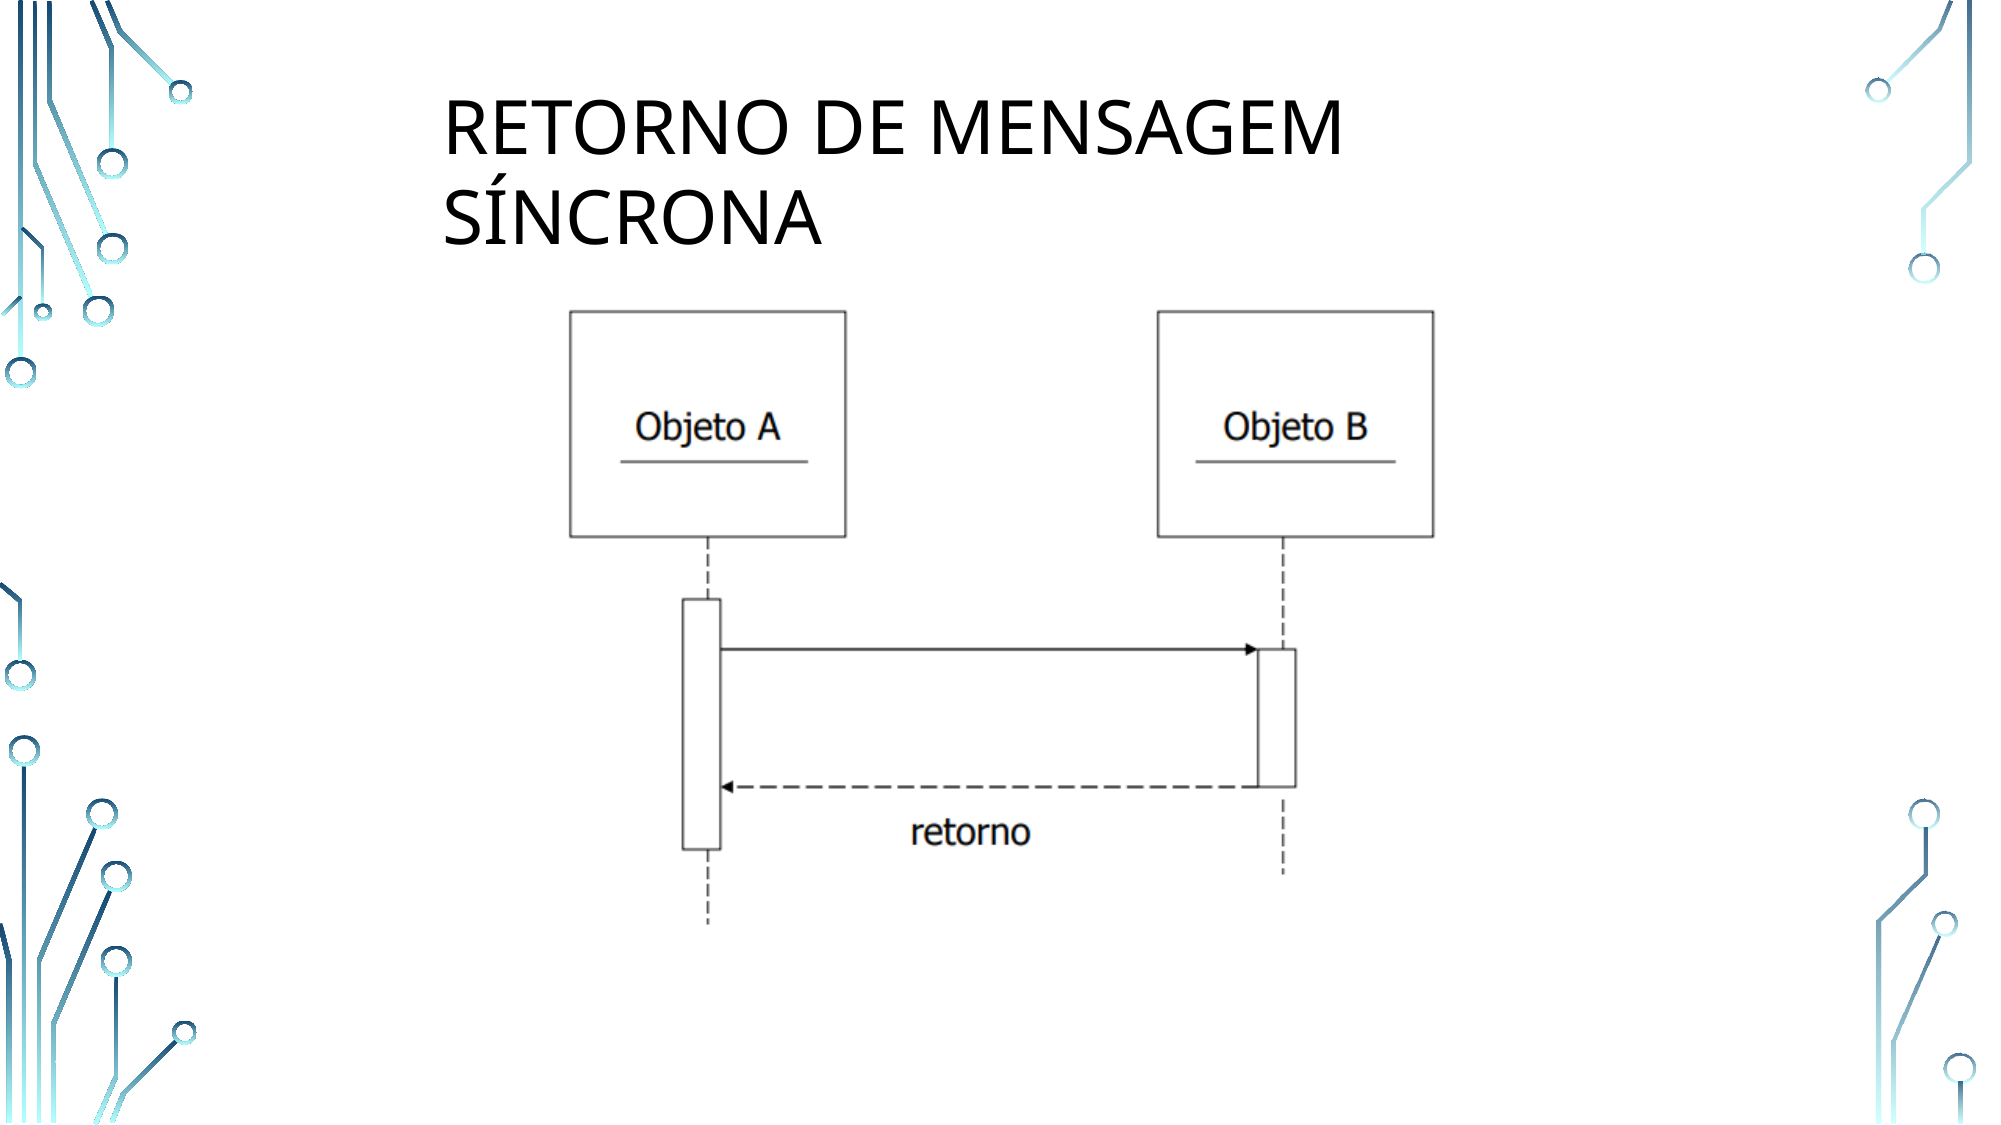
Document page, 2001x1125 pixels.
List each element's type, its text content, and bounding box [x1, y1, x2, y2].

picture [534, 264, 1466, 1003]
title Retorno de Mensagem Síncrona [442, 73, 1680, 264]
slide_number 25 [37, 730, 88, 1125]
